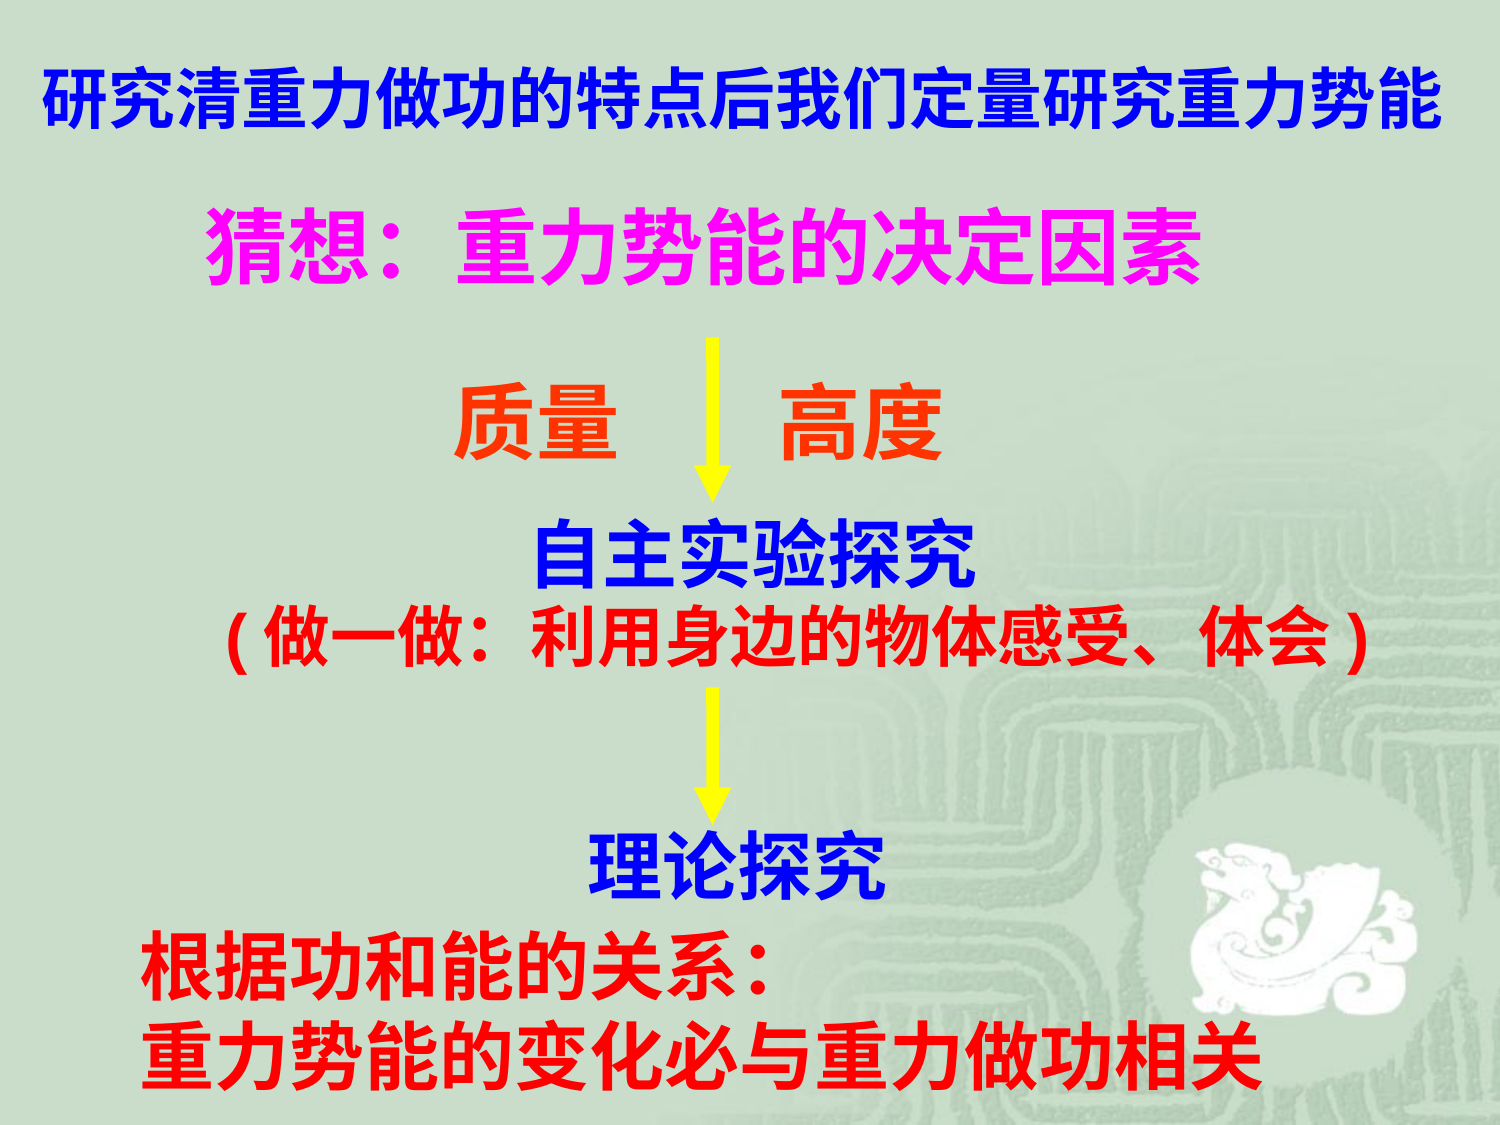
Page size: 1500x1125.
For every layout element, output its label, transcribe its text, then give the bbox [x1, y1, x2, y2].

text_box 高度 [763, 362, 960, 478]
text_box 质量 [438, 362, 635, 478]
text_box (做一做：利用身边的物体感受、体会) [210, 587, 1385, 683]
picture [0, 0, 1500, 1125]
text_box 研究清重力做功的特点后我们定量研究重力势能 [26, 49, 1459, 145]
text_box 猜想：重力势能的决定因素 [189, 187, 1219, 303]
text_box 自主实验探究 [512, 499, 1175, 587]
text_box 根据功和能的关系： 重力势能的变化必与重力做功相关 [124, 912, 1297, 1108]
text_box 理论探究 [503, 812, 970, 912]
text_box [706, 337, 719, 499]
